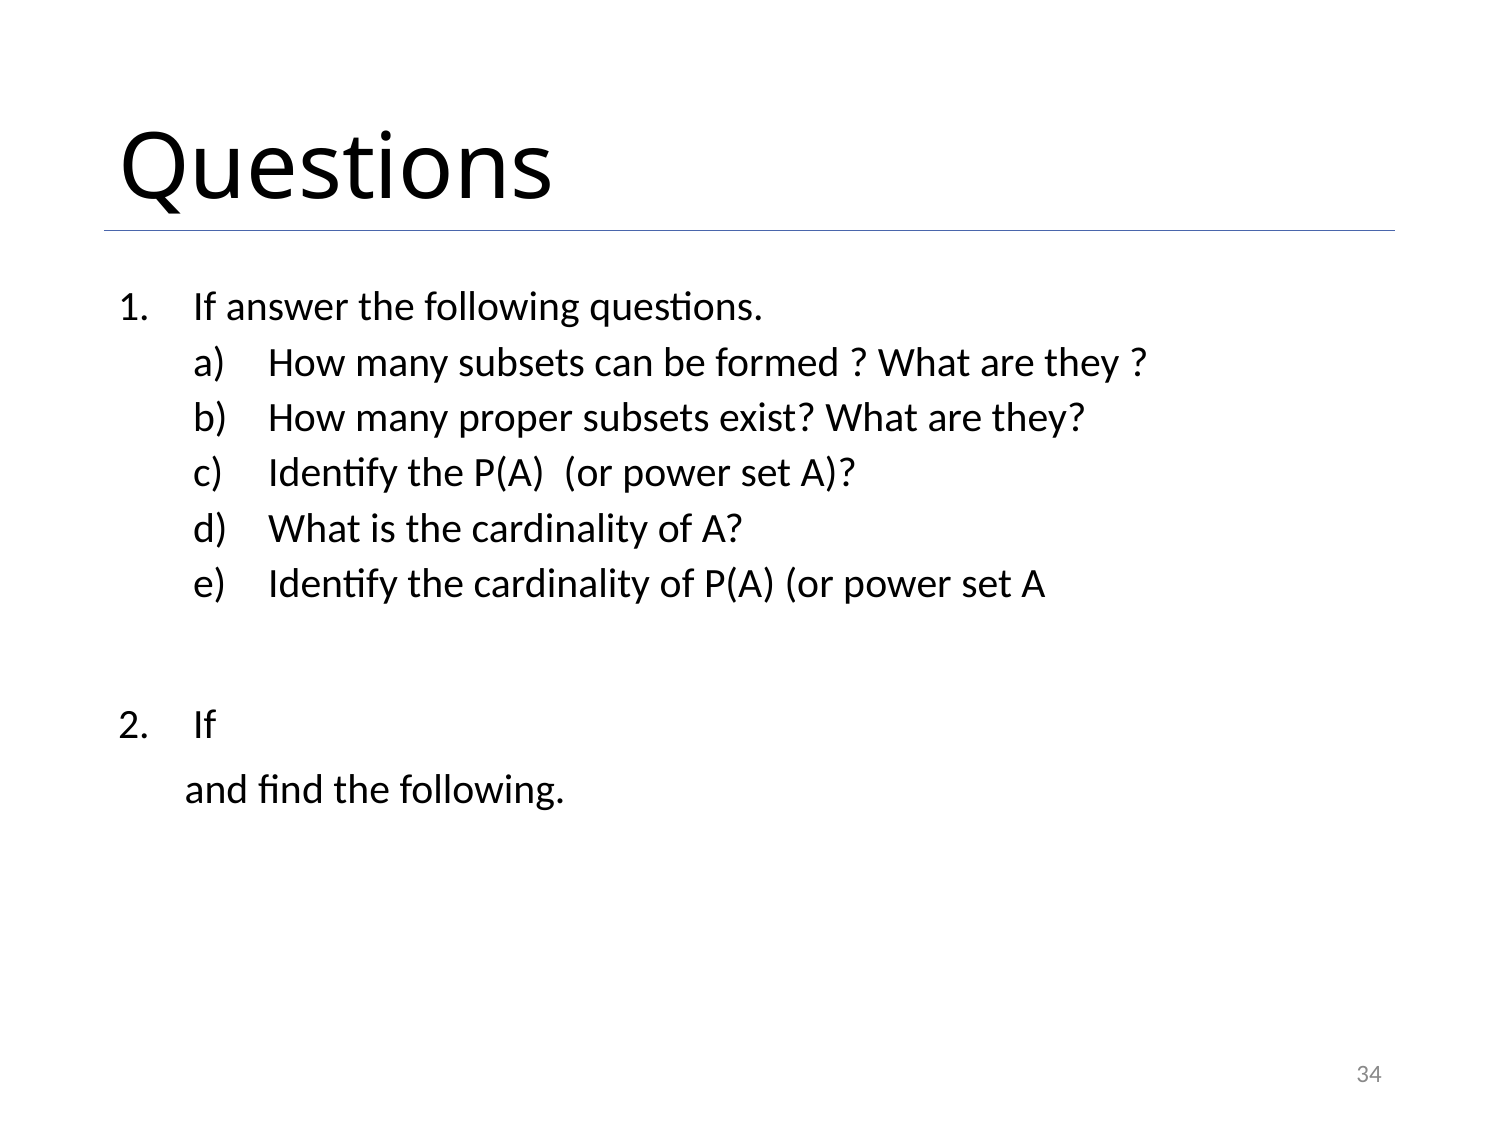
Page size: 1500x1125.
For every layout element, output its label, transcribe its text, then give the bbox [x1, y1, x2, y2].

slide_number 34 [1059, 1042, 1397, 1103]
title Questions [103, 59, 1397, 278]
